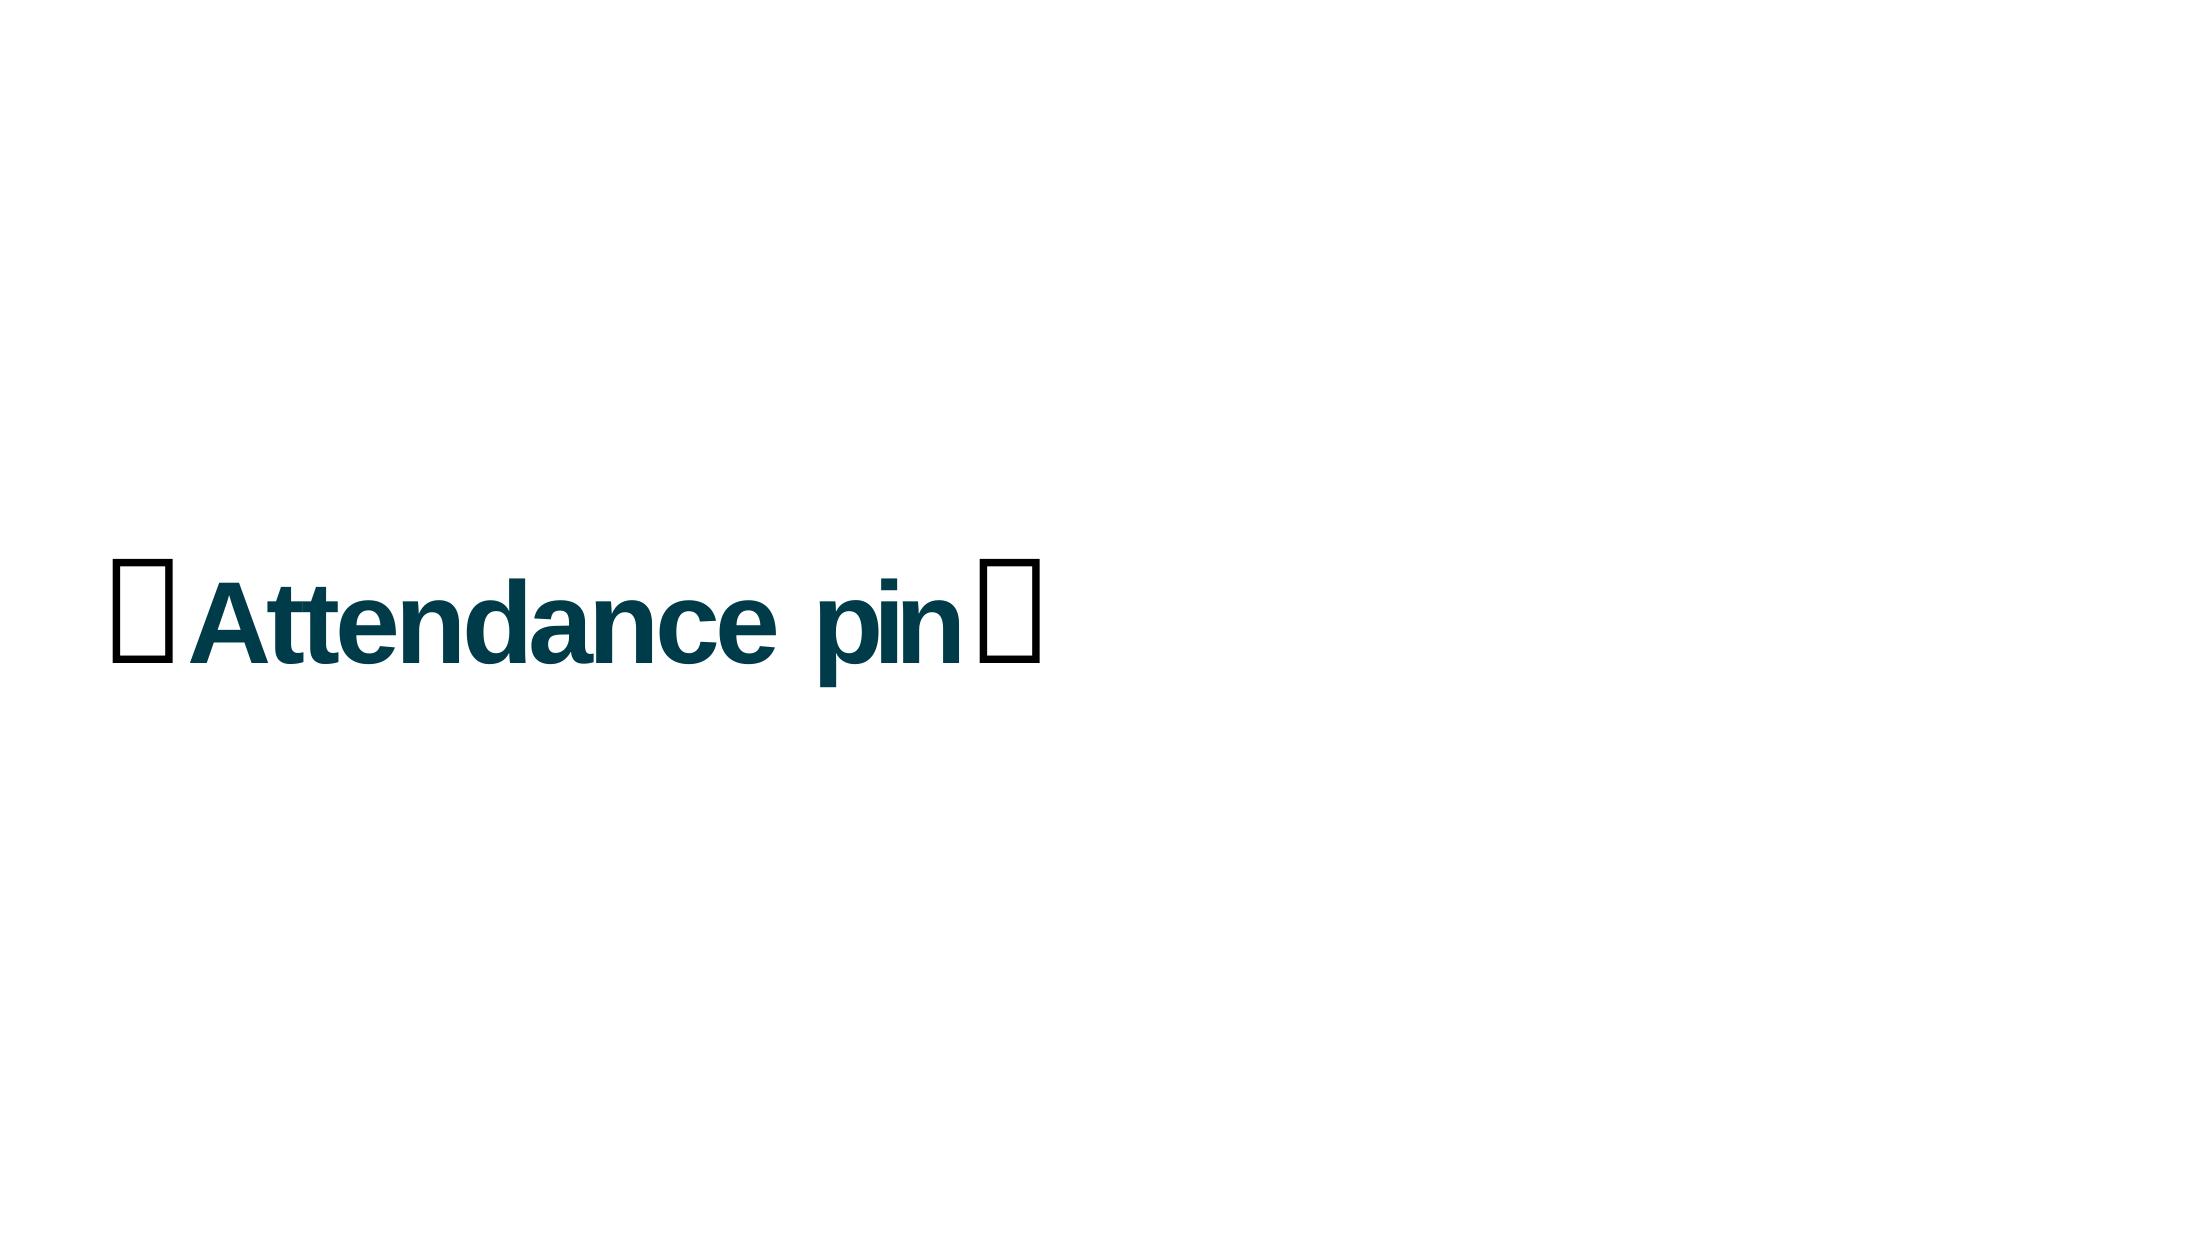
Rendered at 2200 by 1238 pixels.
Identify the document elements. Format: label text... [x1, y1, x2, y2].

title 📌Attendance pin🧷 [97, 515, 1141, 725]
